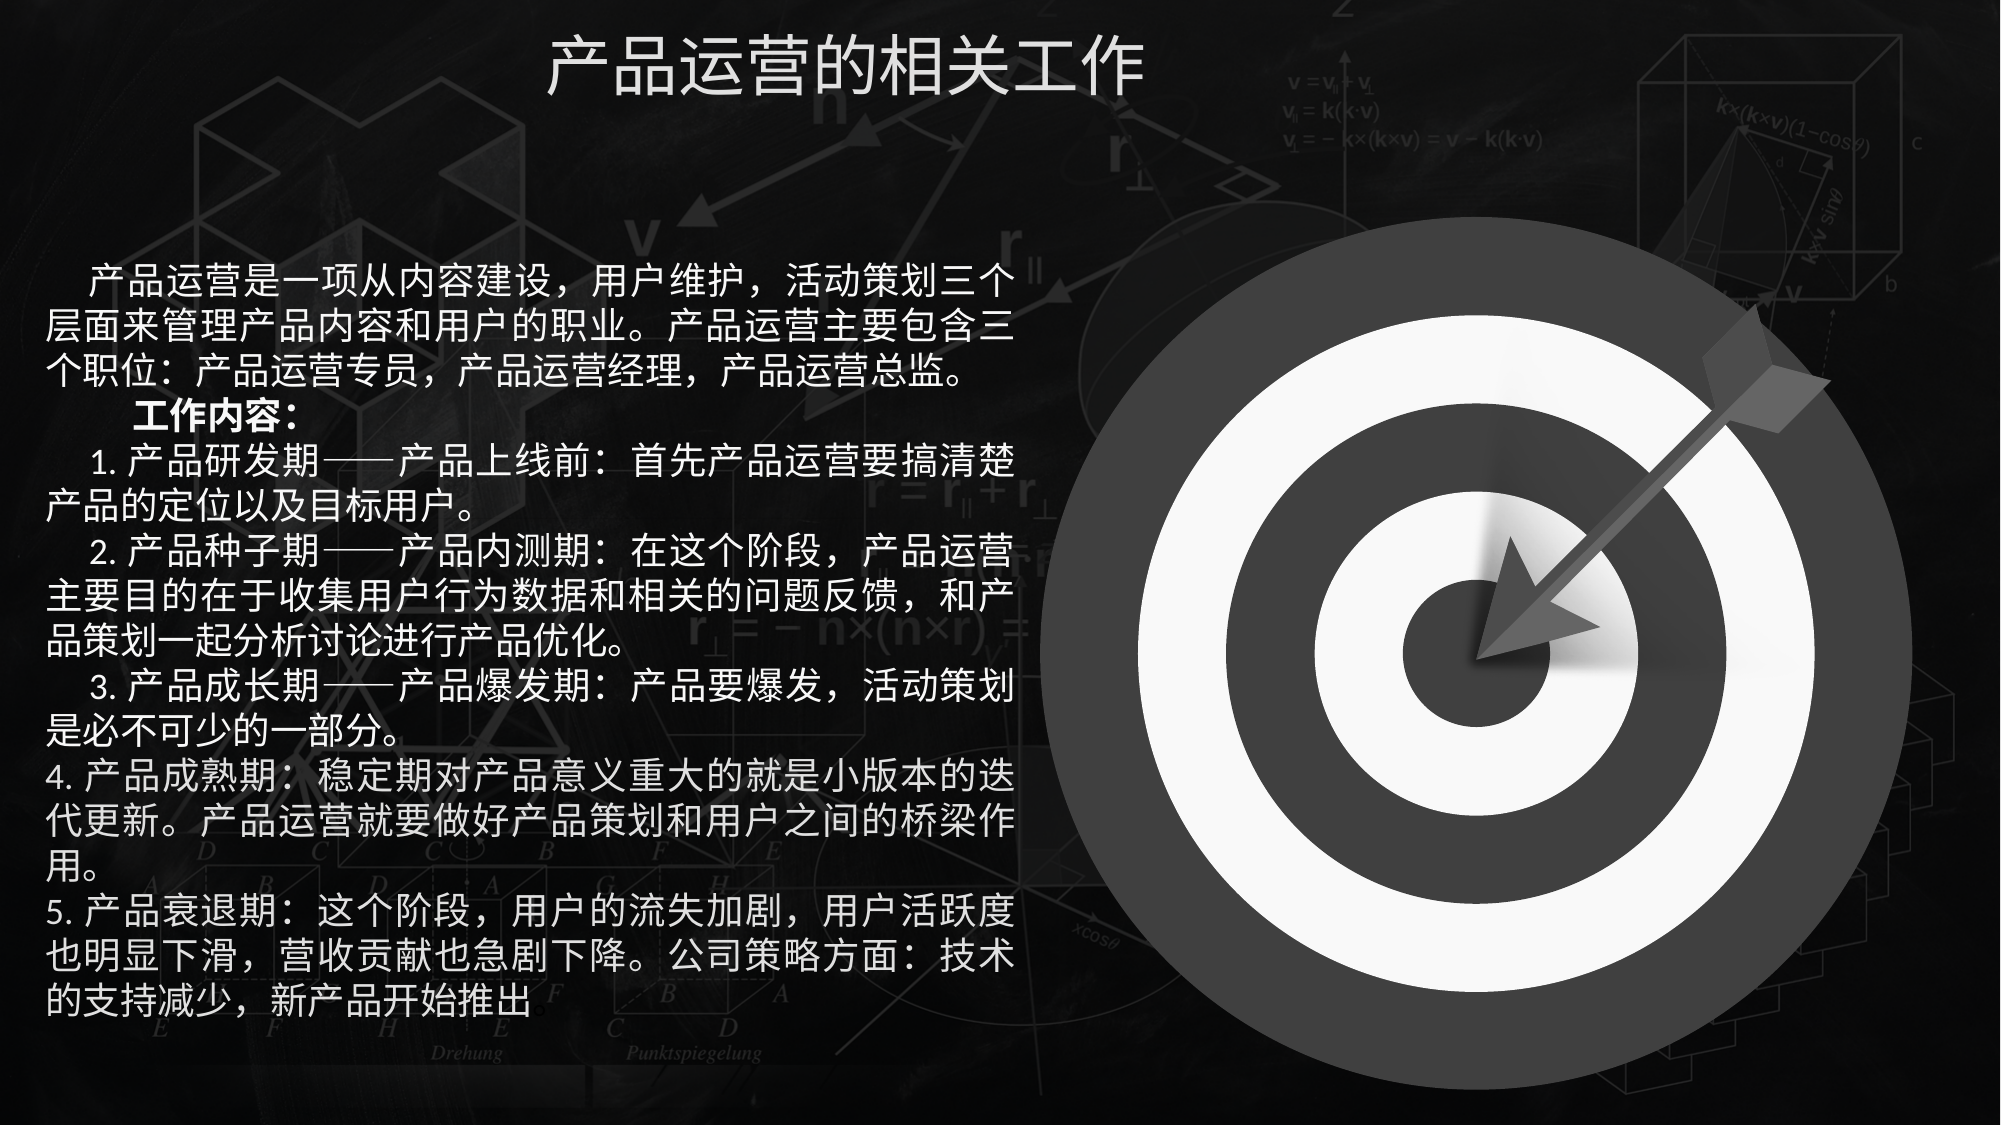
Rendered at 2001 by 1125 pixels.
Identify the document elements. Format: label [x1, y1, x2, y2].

text_box [1040, 216, 1913, 1090]
picture [0, 0, 2001, 1125]
text_box [76, 408, 952, 579]
